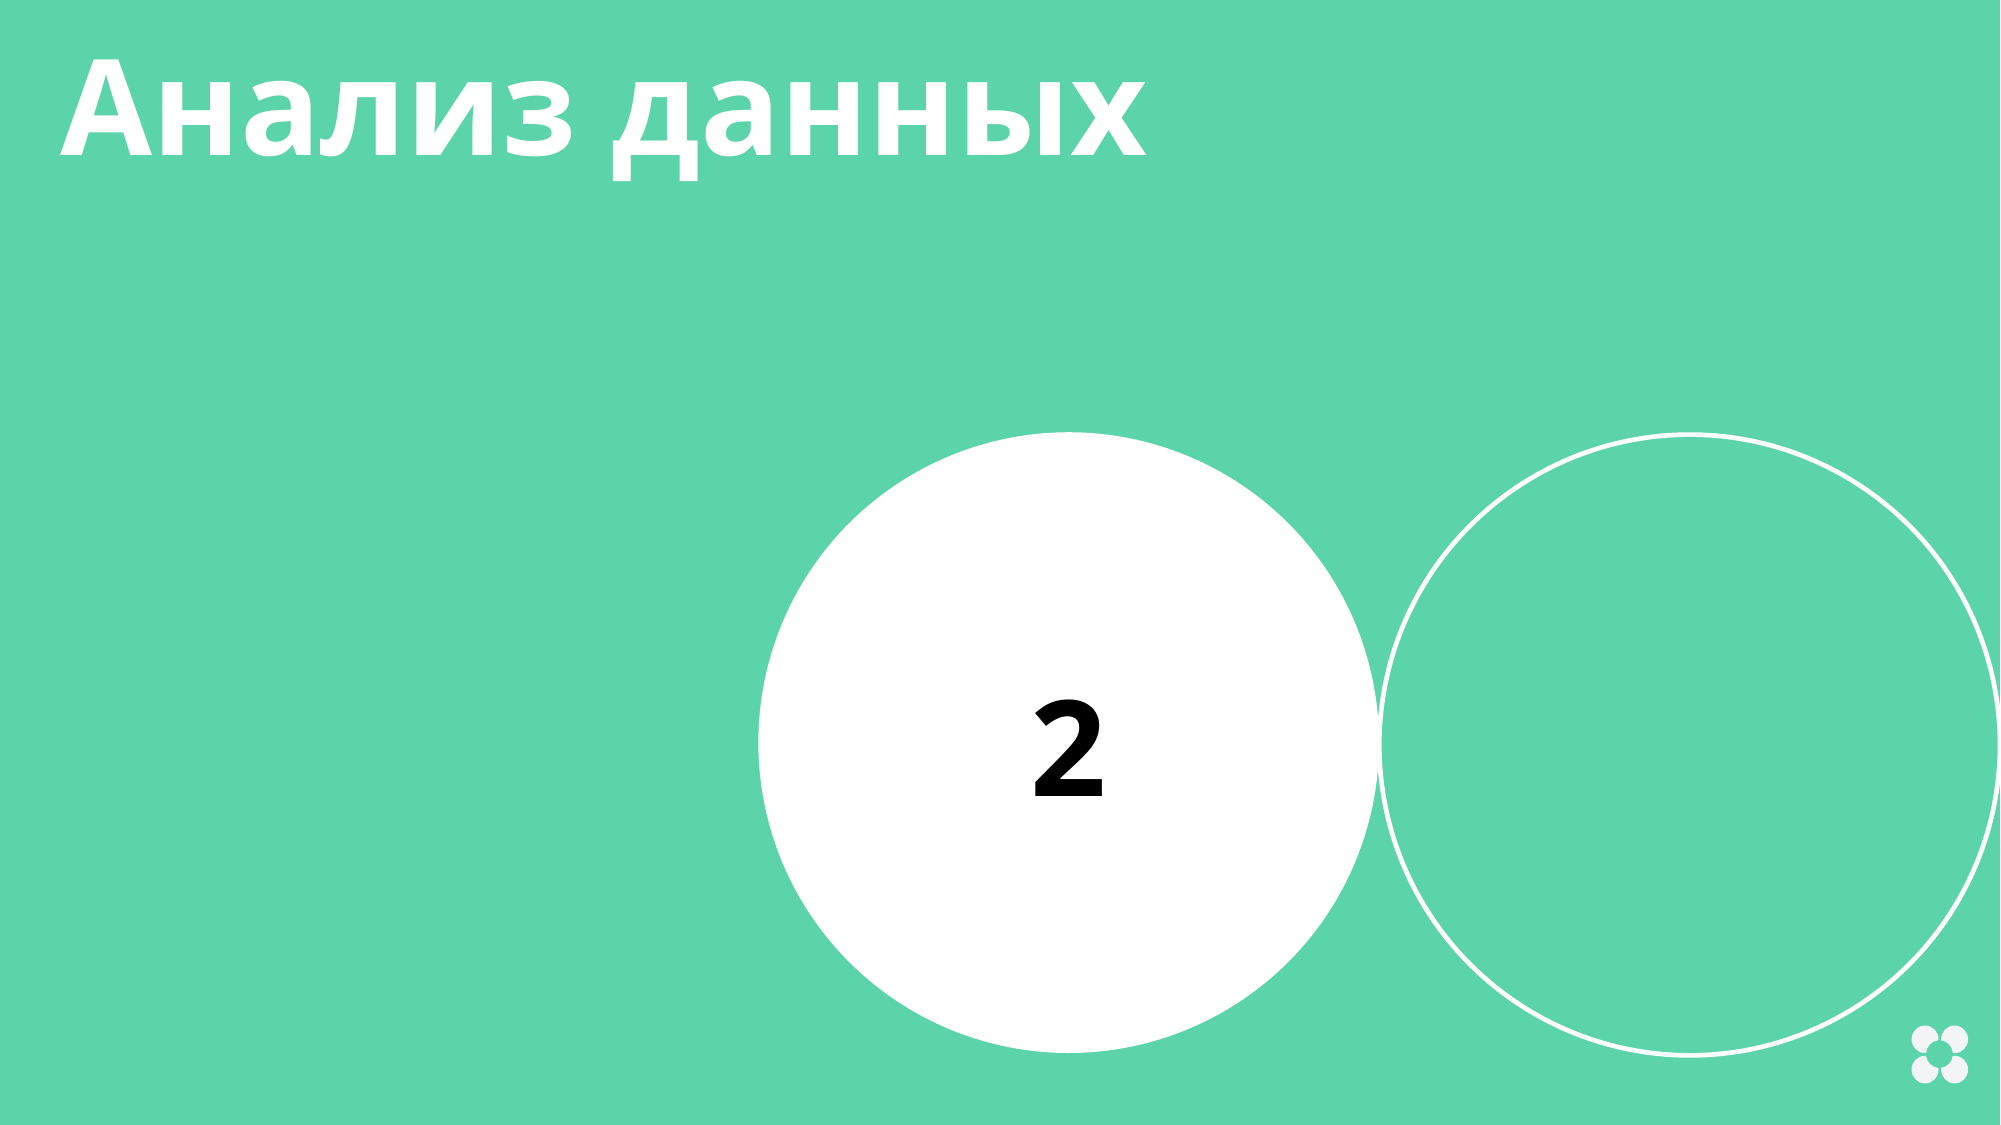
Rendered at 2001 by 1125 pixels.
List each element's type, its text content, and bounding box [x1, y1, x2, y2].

text_box [1379, 434, 2000, 1056]
text_box Анализ данных [60, 53, 1624, 595]
text_box 2 [758, 595, 1380, 1054]
